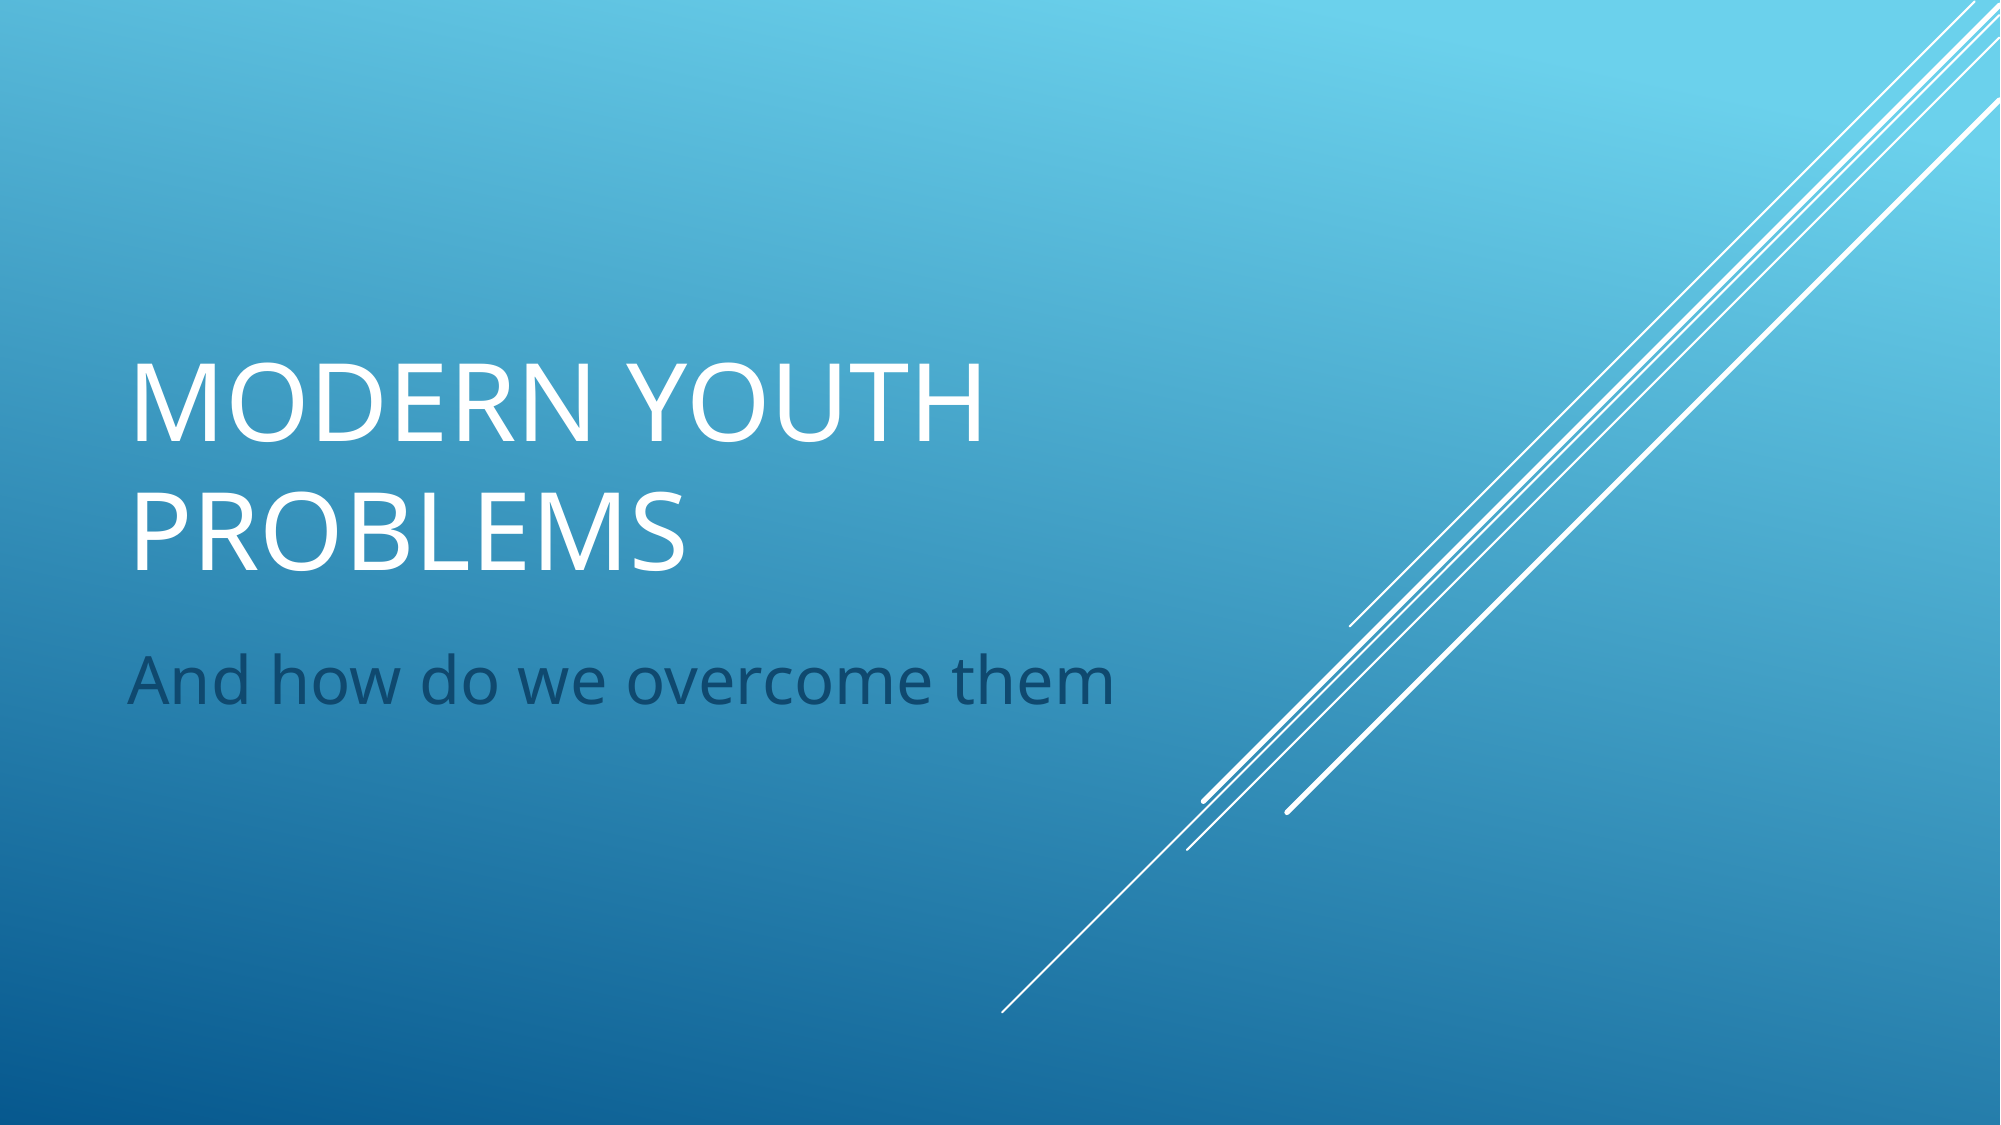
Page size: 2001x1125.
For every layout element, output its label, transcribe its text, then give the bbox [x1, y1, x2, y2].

subtitle And how do we overcome them [112, 630, 1443, 950]
title MODERN Youth problems [112, 112, 1493, 600]
